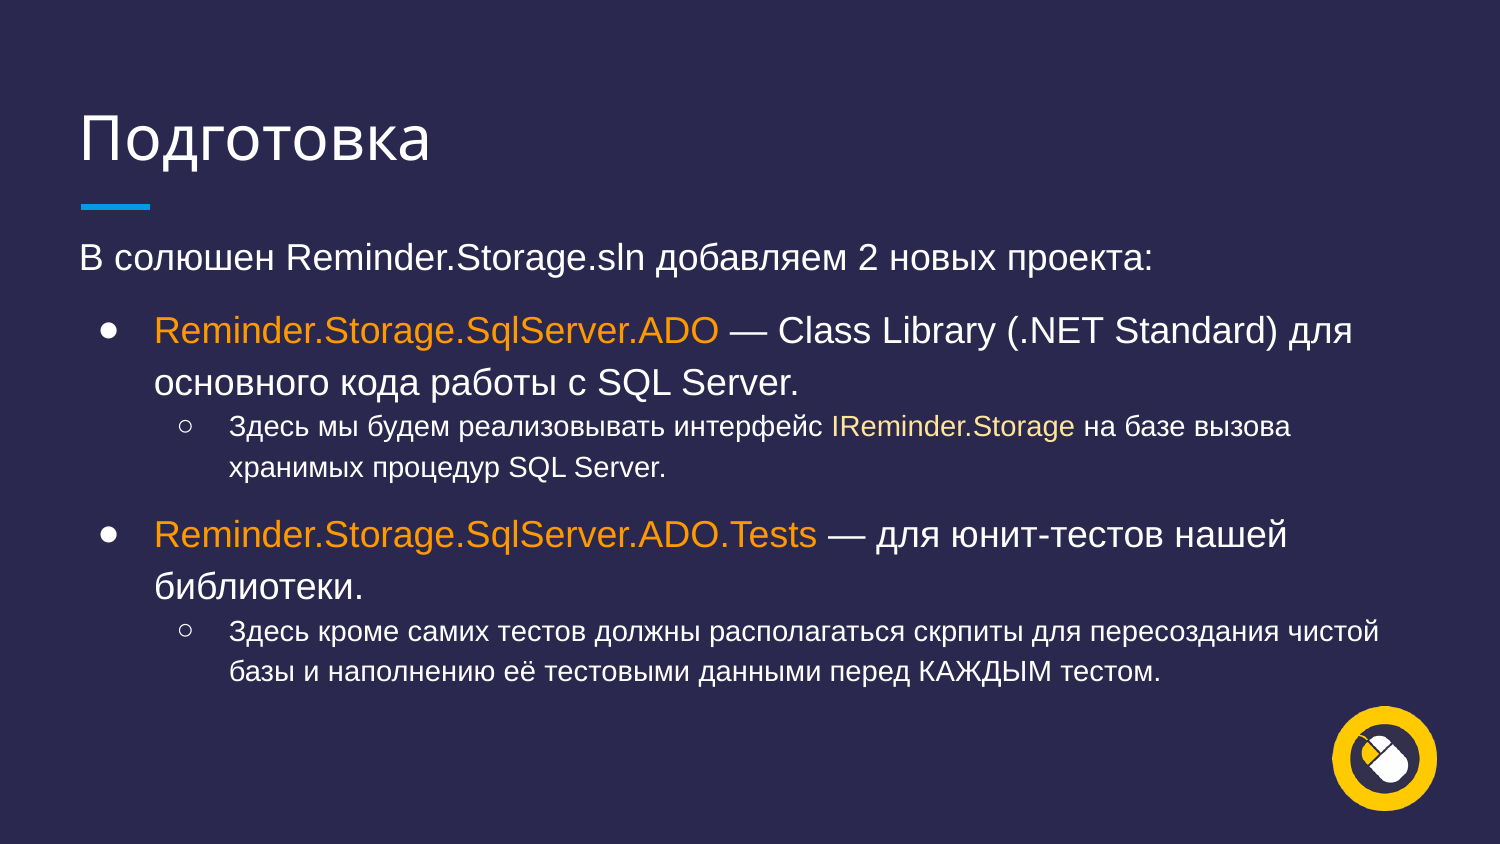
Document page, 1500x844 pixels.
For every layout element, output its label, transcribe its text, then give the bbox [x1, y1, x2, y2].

list В солюшен Reminder.Storage.sln добавляем 2 новых проекта: Reminder.Storage.SqlServer.ADO — Class Library (.NET Standard) для основного кода работы с SQL Server. Здесь мы будем реализовывать интерфейс IReminder.Storage на базе вызова хранимых процедур SQL Server. Reminder.Storage.SqlServer.ADO.Tests — для юнит-тестов нашей библиотеки. Здесь кроме самих тестов должны располагаться скрпиты для пересоздания чистой базы и наполнению её тестовыми данными перед КАЖДЫМ тестом. [63, 211, 1437, 844]
picture [1332, 706, 1437, 811]
title Подготовка [63, 75, 1437, 188]
